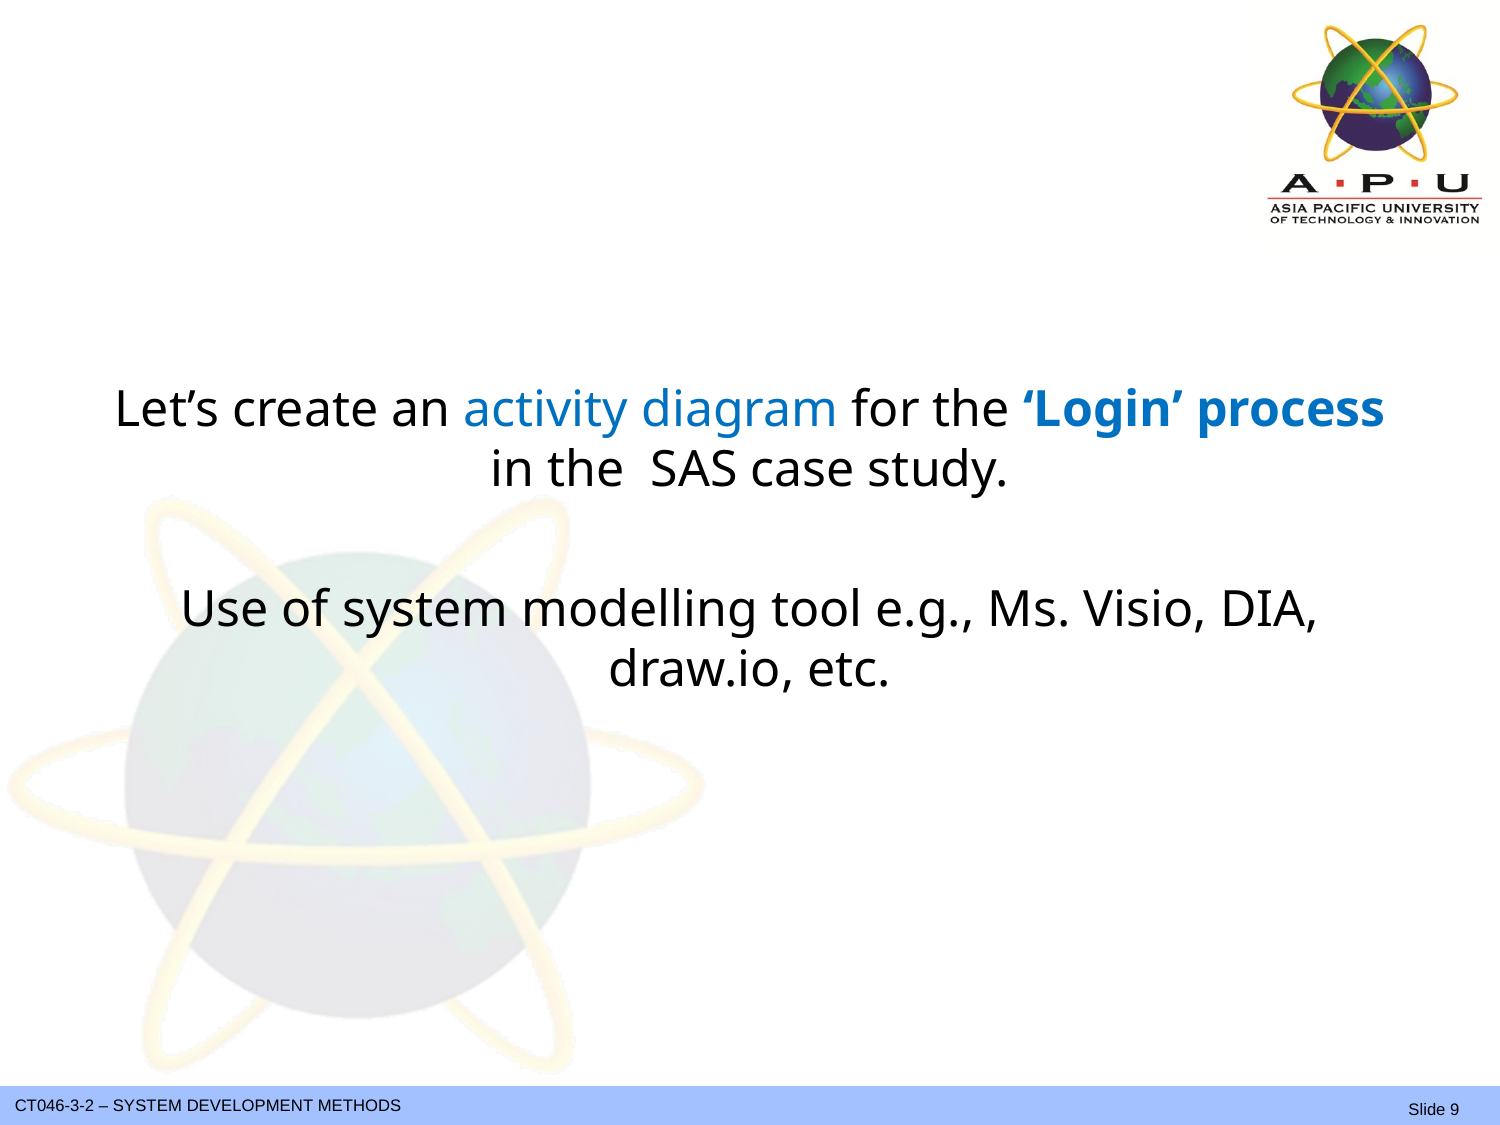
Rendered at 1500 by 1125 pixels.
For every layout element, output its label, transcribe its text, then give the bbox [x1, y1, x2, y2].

picture [1251, 0, 1500, 249]
list Let’s create an activity diagram for the ‘Login’ process in the SAS case study. Use of system modelling tool e.g., Ms. Visio, DIA, draw.io, etc. [74, 368, 1426, 670]
